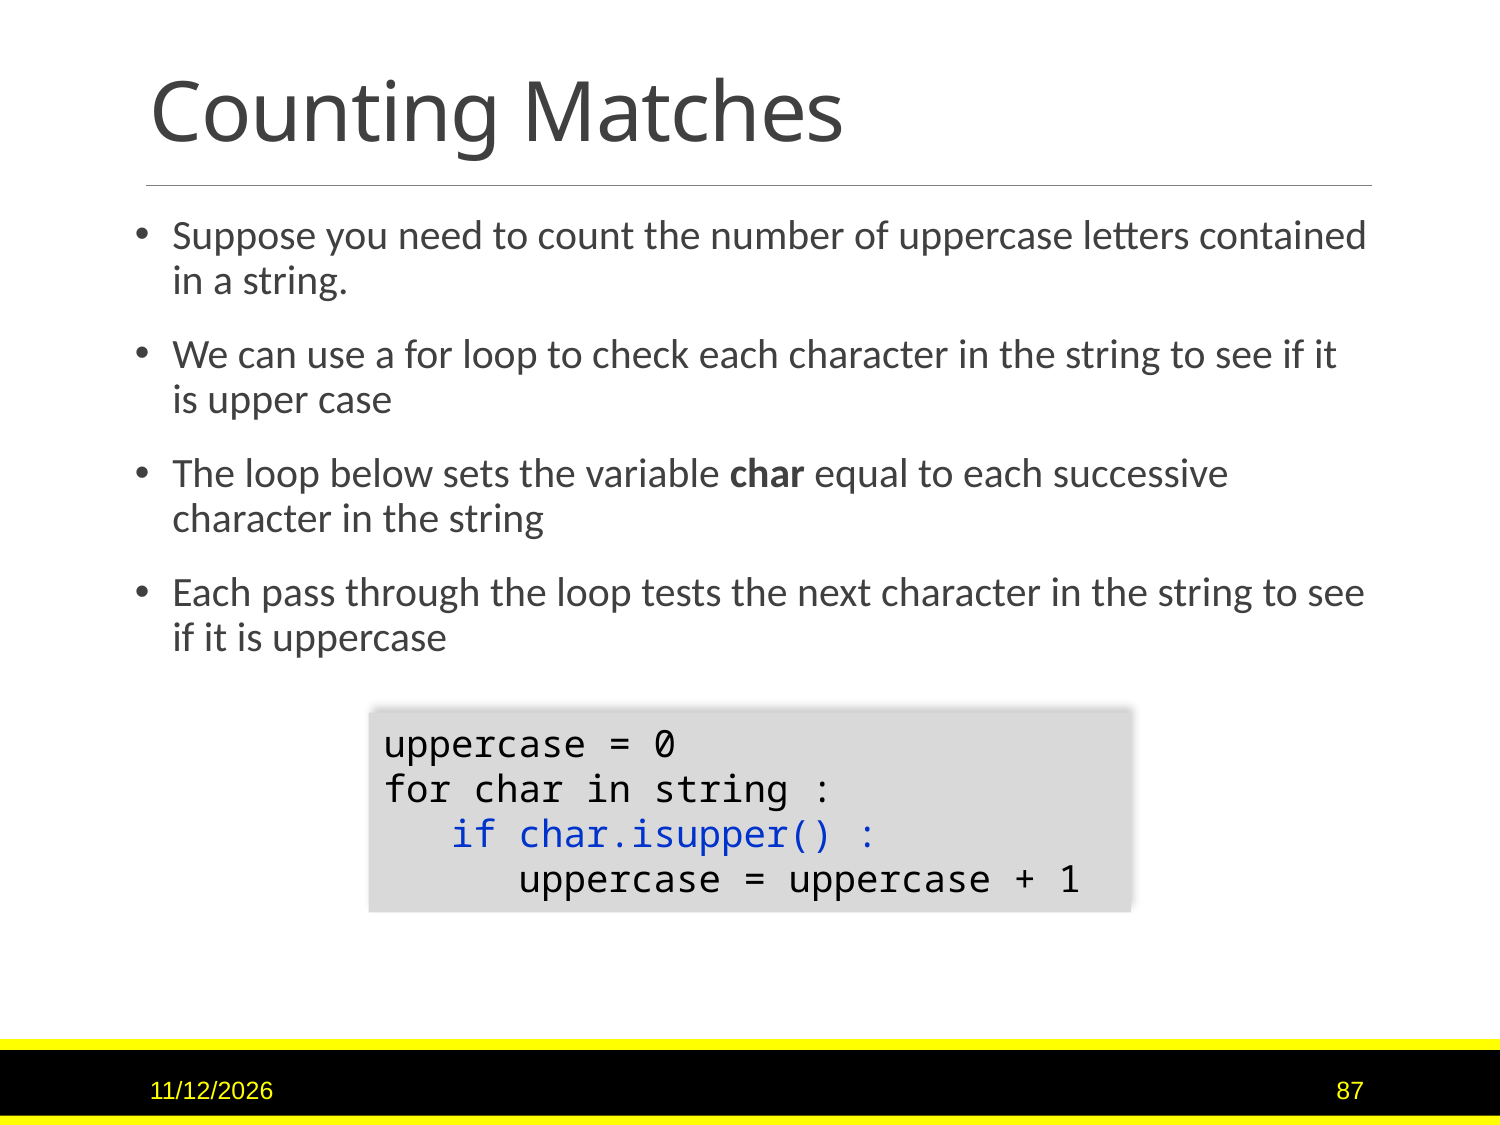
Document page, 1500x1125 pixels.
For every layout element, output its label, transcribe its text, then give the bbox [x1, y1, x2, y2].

list Suppose you need to count the number of uppercase letters contained in a string. We can use a for loop to check each character in the string to see if it is upper case The loop below sets the variable char equal to each successive character in the string Each pass through the loop tests the next character in the string to see if it is uppercase [134, 205, 1373, 963]
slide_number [134, 1059, 440, 1120]
text_box uppercase = 0 for char in string : if char.isupper() : uppercase = uppercase + 1 [368, 712, 1132, 913]
slide_number 87 [1217, 1059, 1380, 1120]
title Counting Matches [134, 47, 1373, 167]
